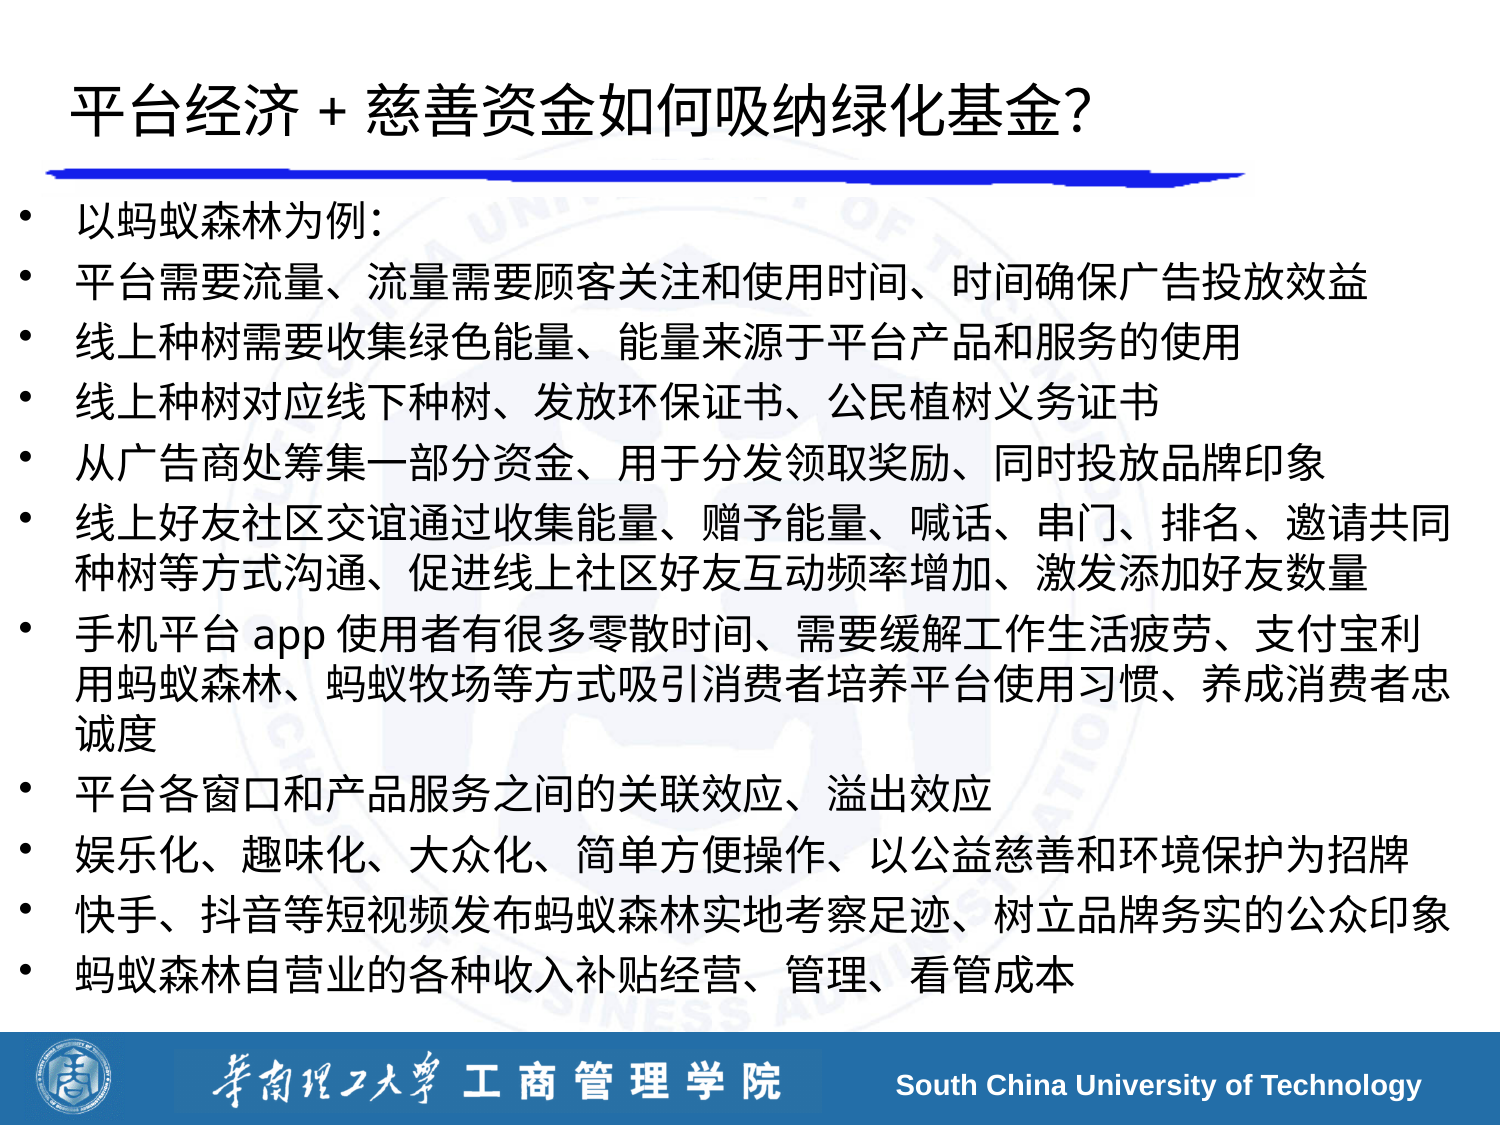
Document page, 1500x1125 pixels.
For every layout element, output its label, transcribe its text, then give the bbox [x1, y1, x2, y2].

footer South China University of Technology [826, 1058, 1500, 1125]
picture [41, 160, 53, 187]
list 以蚂蚁森林为例： 平台需要流量、流量需要顾客关注和使用时间、时间确保广告投放效益 线上种树需要收集绿色能量、能量来源于平台产品和服务的使用 线上种树对应线下种树、发放环保证书、公民植树义务证书 从广告商处筹集一部分资金、用于分发领取奖励、同时投放品牌印象 线上好友社区交谊通过收集能量、赠予能量、喊话、串门、排名、邀请共同种树等方式沟通、促进线上社区好友互动频率增加、激发添加好友数量 手机平台app使用者有很多零散时间、需要缓解工作生活疲劳、支付宝利用蚂蚁森林、蚂蚁牧场等方式吸引消费者培养平台使用习惯、养成消费者忠诚度 平台各窗口和产品服务之间的关联效应、溢出效应 娱乐化、趣味化、大众化、简单方便操作、以公益慈善和环境保护为招牌 快手、抖音等短视频发布蚂蚁森林实地考察足迹、树立品牌务实的公众印象 蚂蚁森林自营业的各种收入补贴经营、管理、看管成本 [3, 187, 1469, 968]
title 平台经济+慈善资金如何吸纳绿化基金？ [53, 31, 1388, 187]
picture [0, 968, 1500, 1125]
